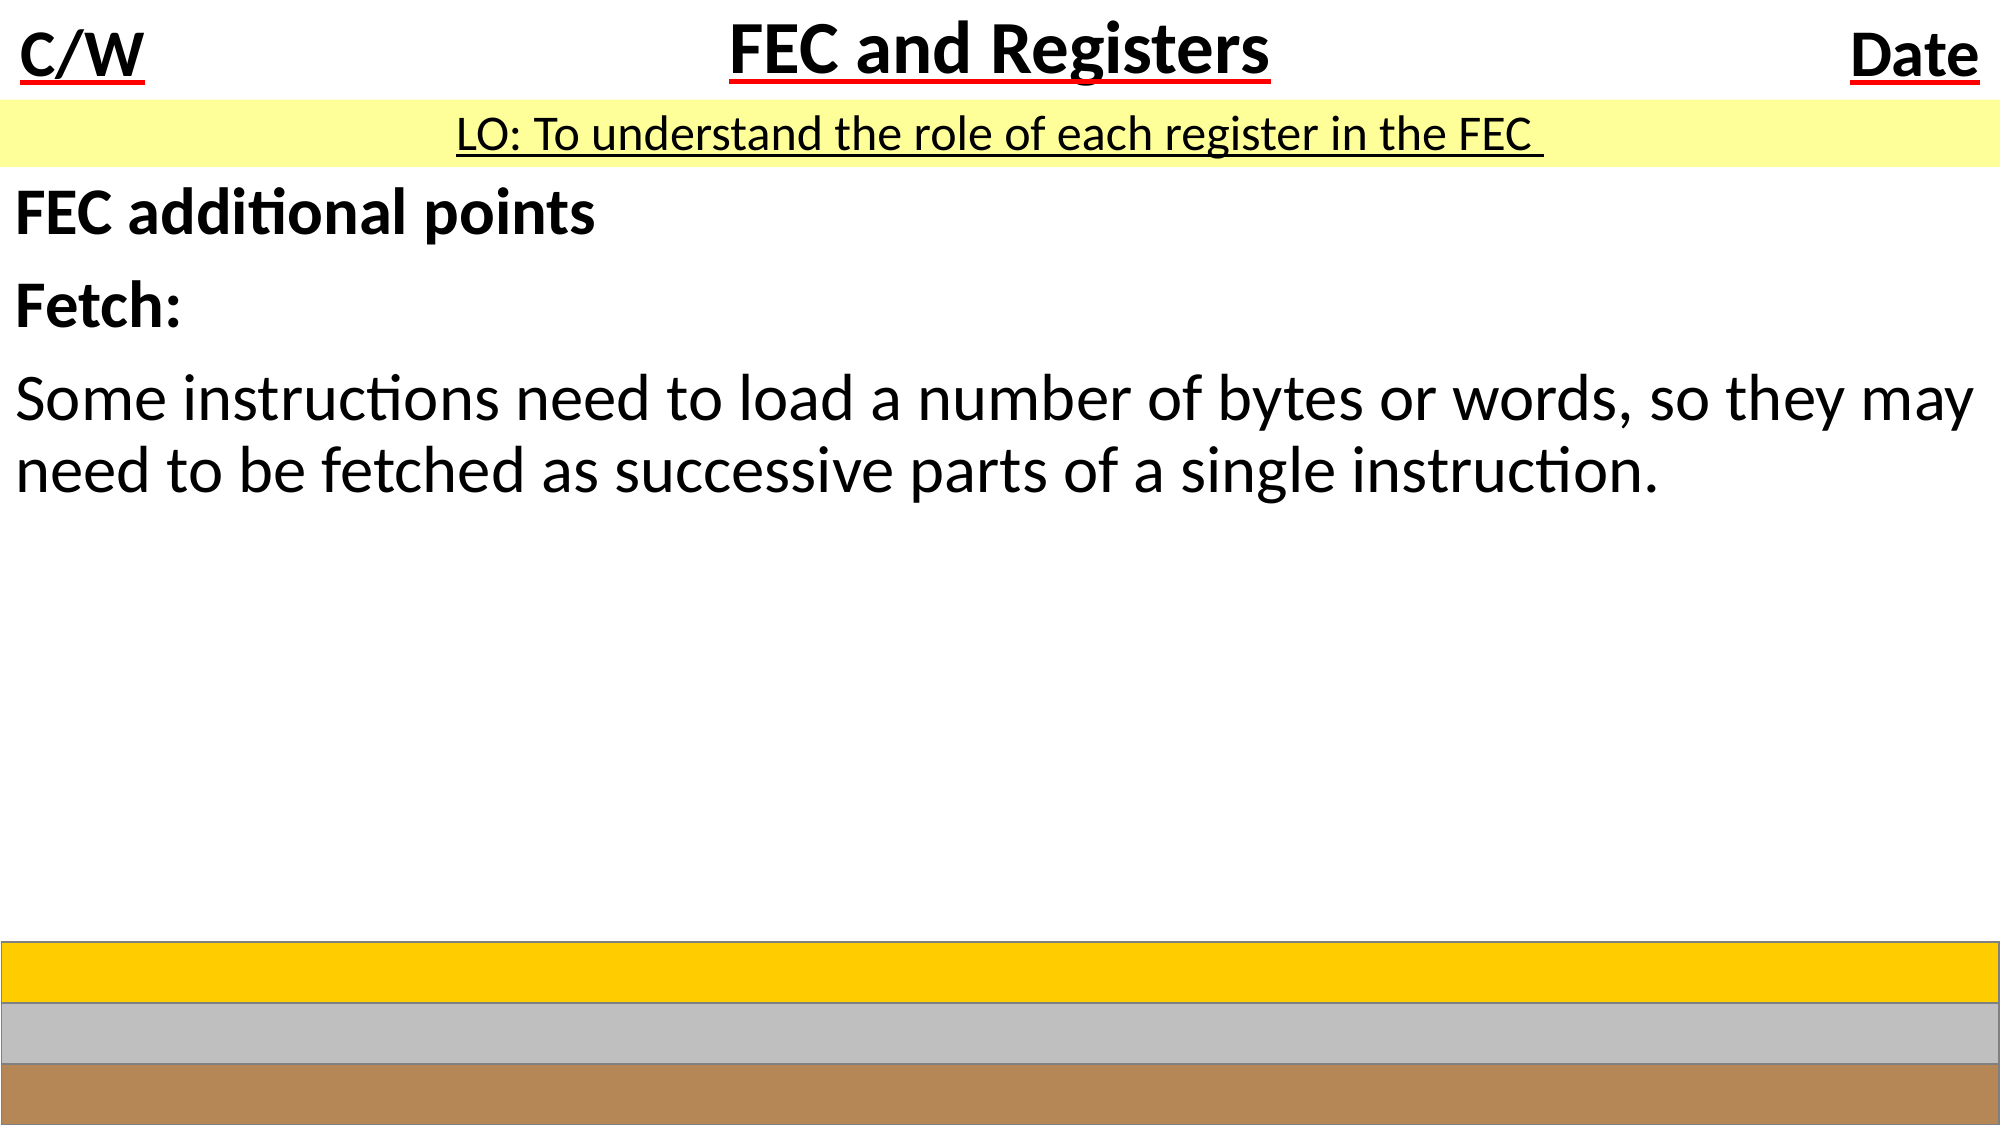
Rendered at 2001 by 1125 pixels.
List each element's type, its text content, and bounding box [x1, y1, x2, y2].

title FEC and Registers [0, 0, 2000, 99]
list LO: To understand the role of each register in the FEC [0, 99, 2000, 167]
list FEC additional points Fetch: Some instructions need to load a number of bytes or words, so they may need to be fetched as successive parts of a single instruction. [0, 169, 1999, 942]
